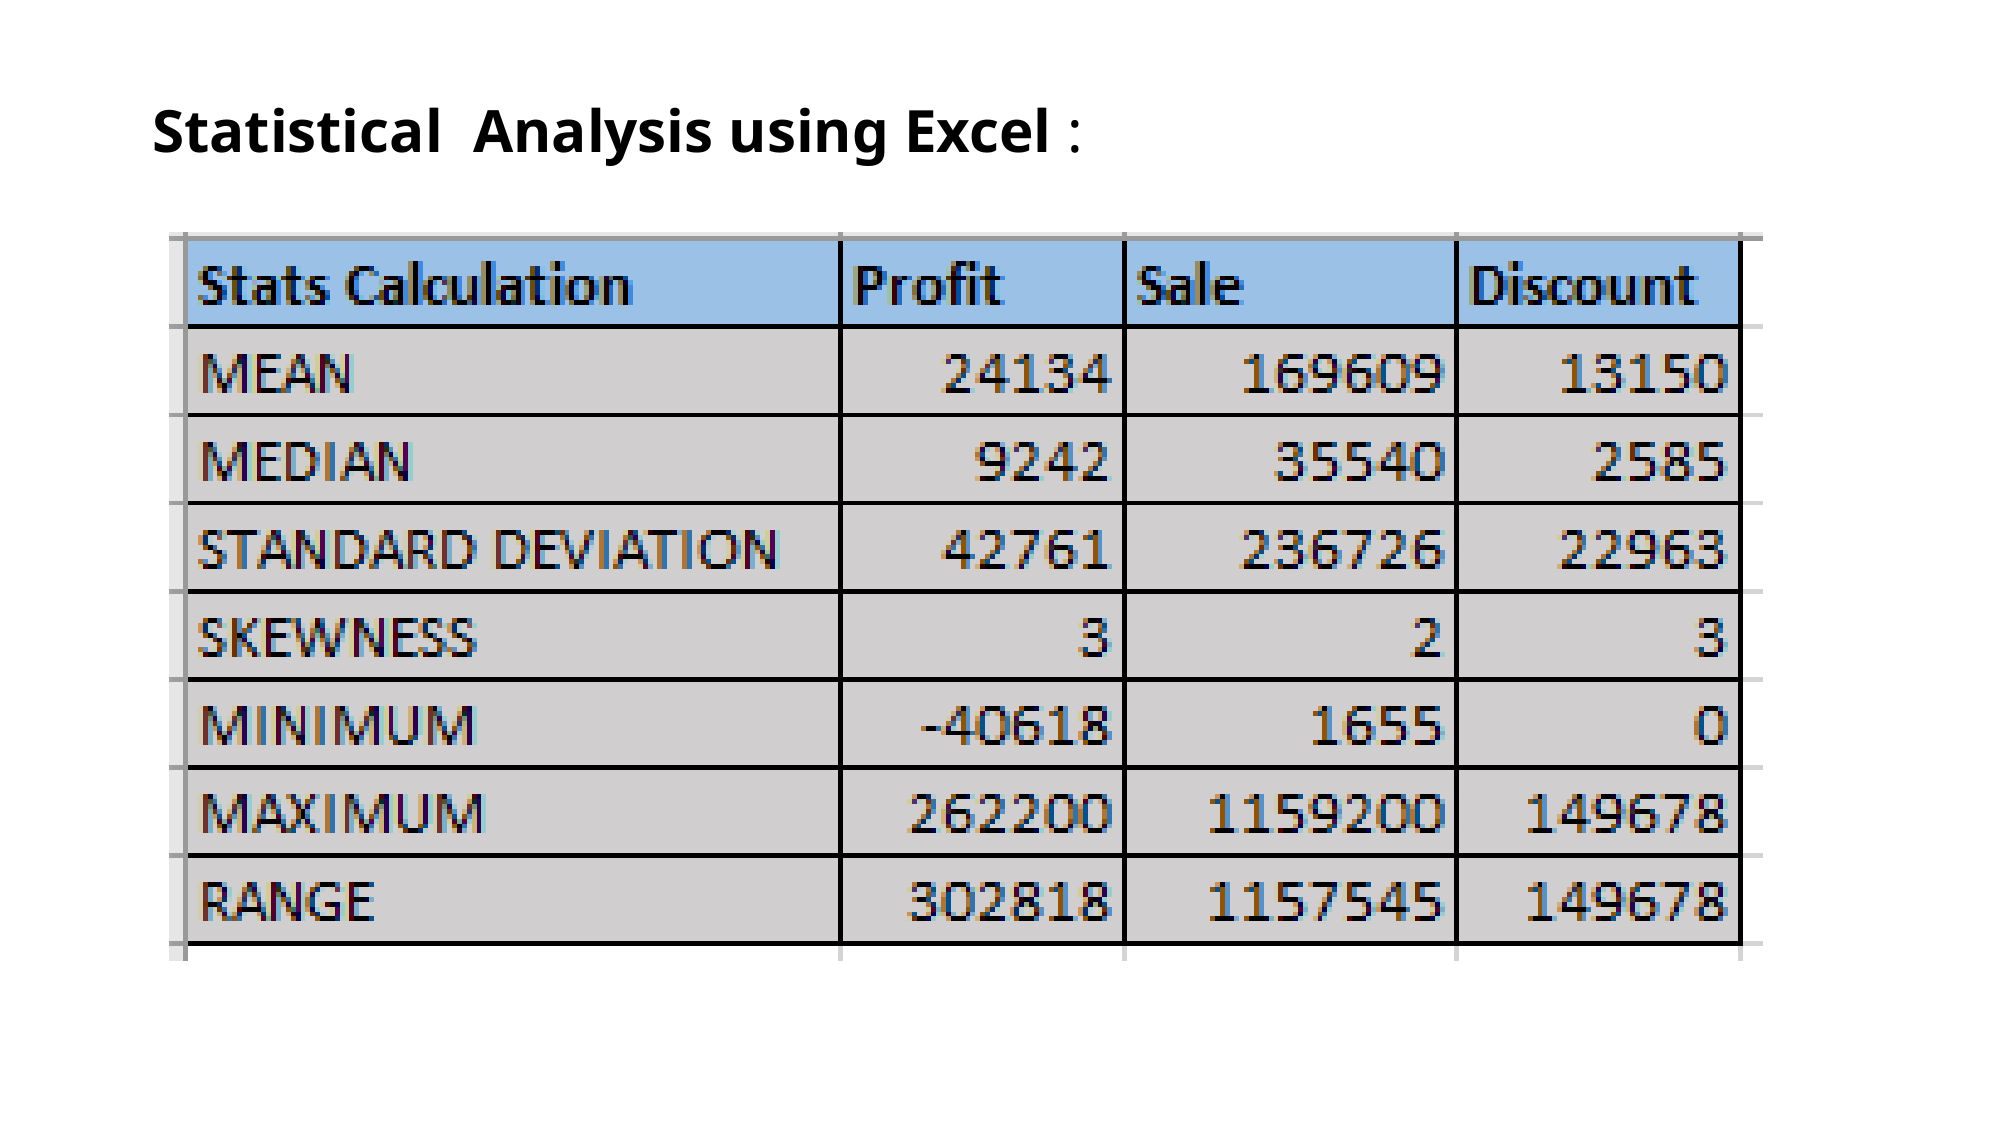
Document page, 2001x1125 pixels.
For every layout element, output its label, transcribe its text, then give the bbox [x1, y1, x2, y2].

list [169, 232, 1763, 961]
title Statistical Analysis using Excel : [137, 59, 1863, 278]
